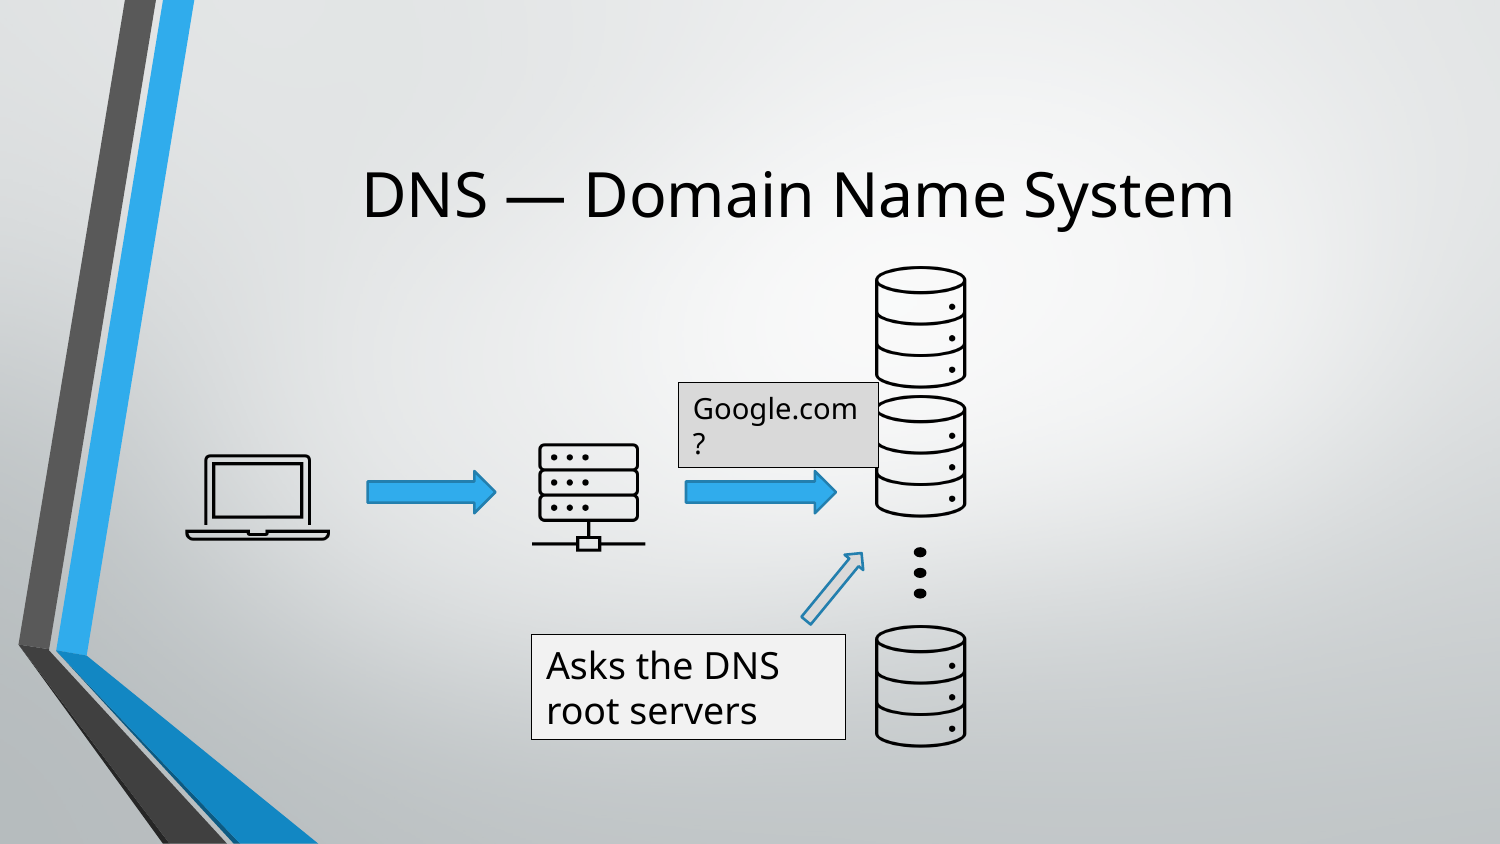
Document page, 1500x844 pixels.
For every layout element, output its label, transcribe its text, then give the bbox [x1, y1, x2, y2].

text_box [366, 469, 497, 515]
picture [182, 421, 333, 573]
picture [844, 250, 996, 530]
text_box [913, 588, 927, 599]
title DNS — Domain Name System [182, 84, 1416, 300]
text_box [684, 469, 837, 515]
text_box [913, 567, 927, 578]
text_box [913, 547, 927, 558]
text_box Google.com? [678, 382, 844, 468]
text_box Asks the DNS root servers [531, 634, 844, 740]
picture [513, 421, 665, 573]
text_box [800, 551, 865, 626]
picture [844, 609, 996, 760]
